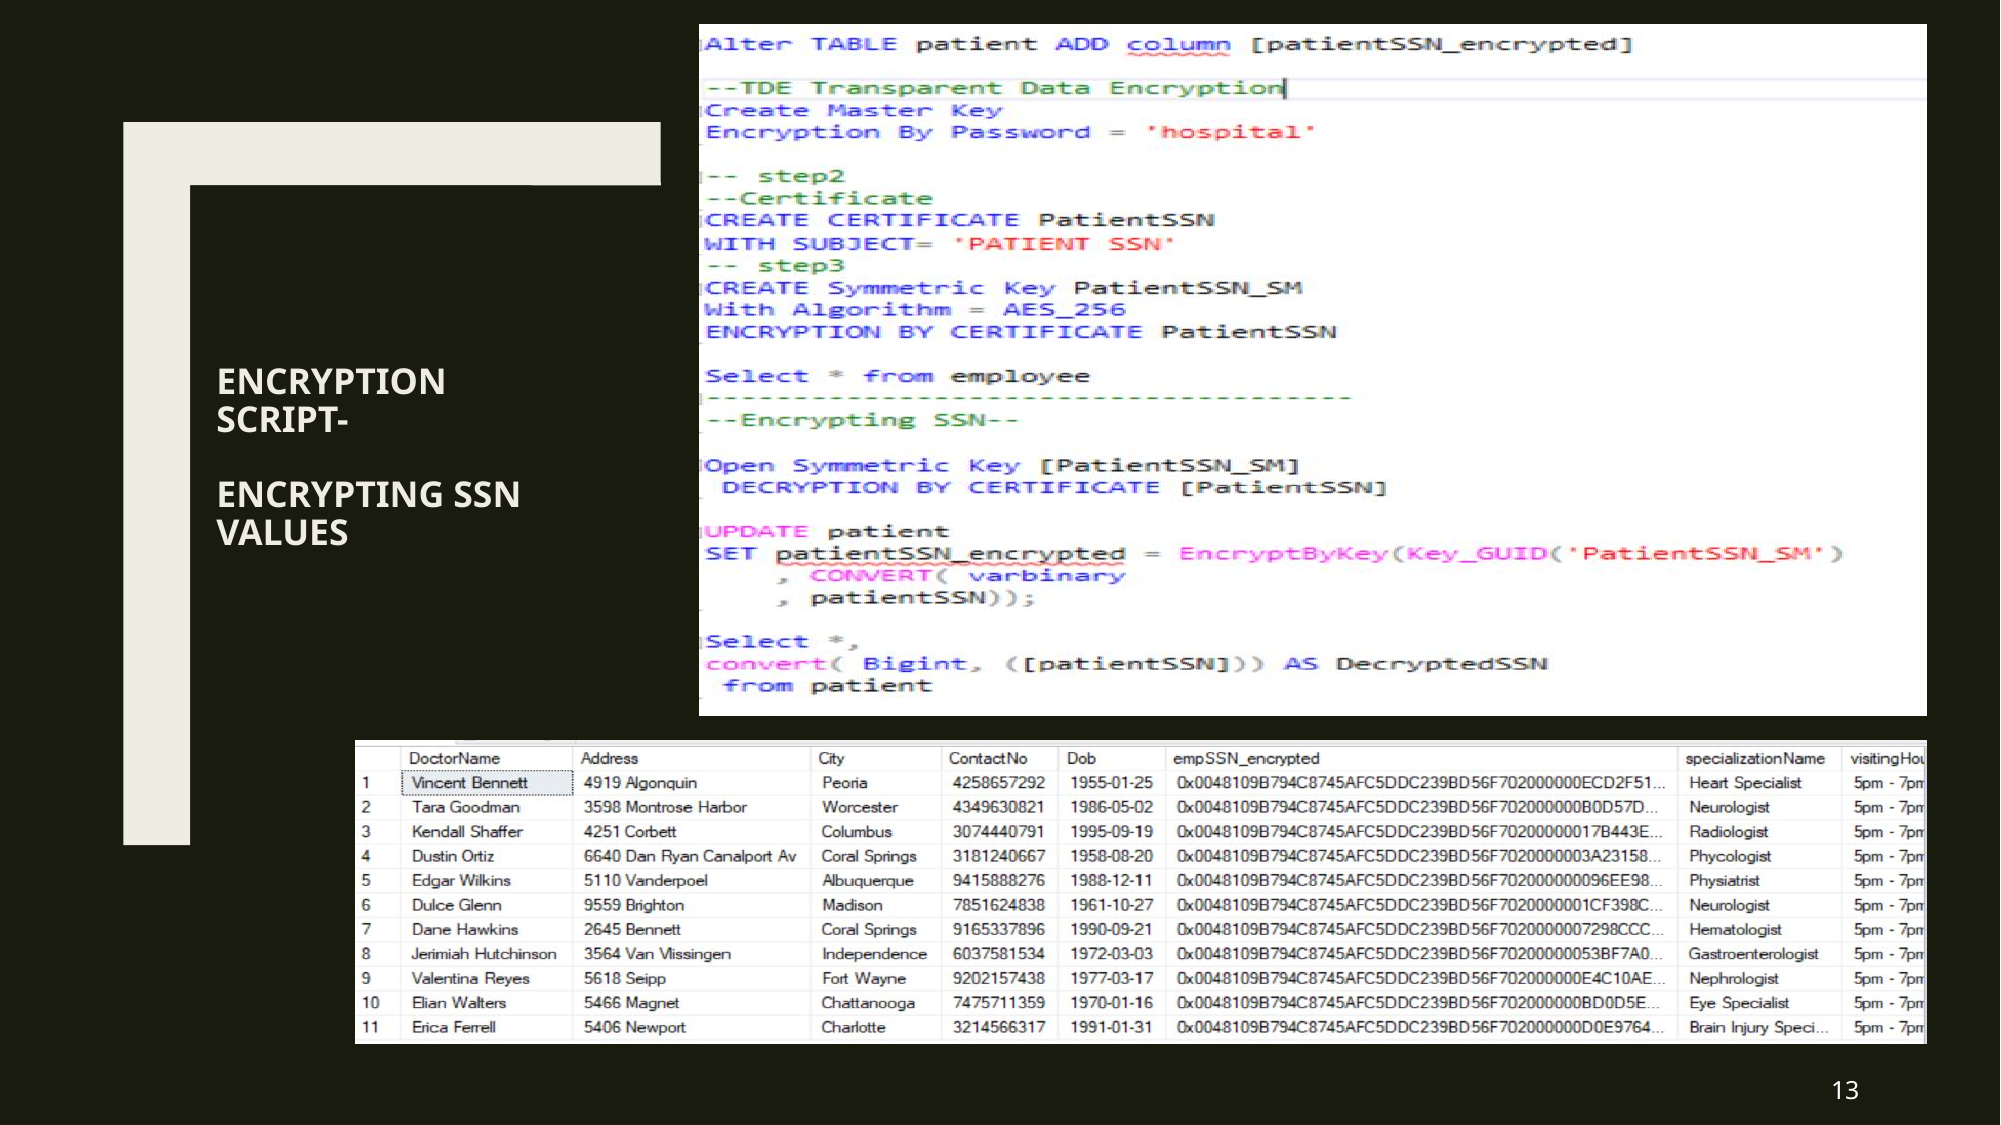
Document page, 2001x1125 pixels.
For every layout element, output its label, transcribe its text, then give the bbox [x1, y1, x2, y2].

picture [355, 739, 1927, 1044]
picture [699, 24, 1927, 716]
slide_number 13 [1612, 1058, 1875, 1125]
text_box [123, 122, 1875, 1000]
text_box [0, 0, 2000, 1125]
